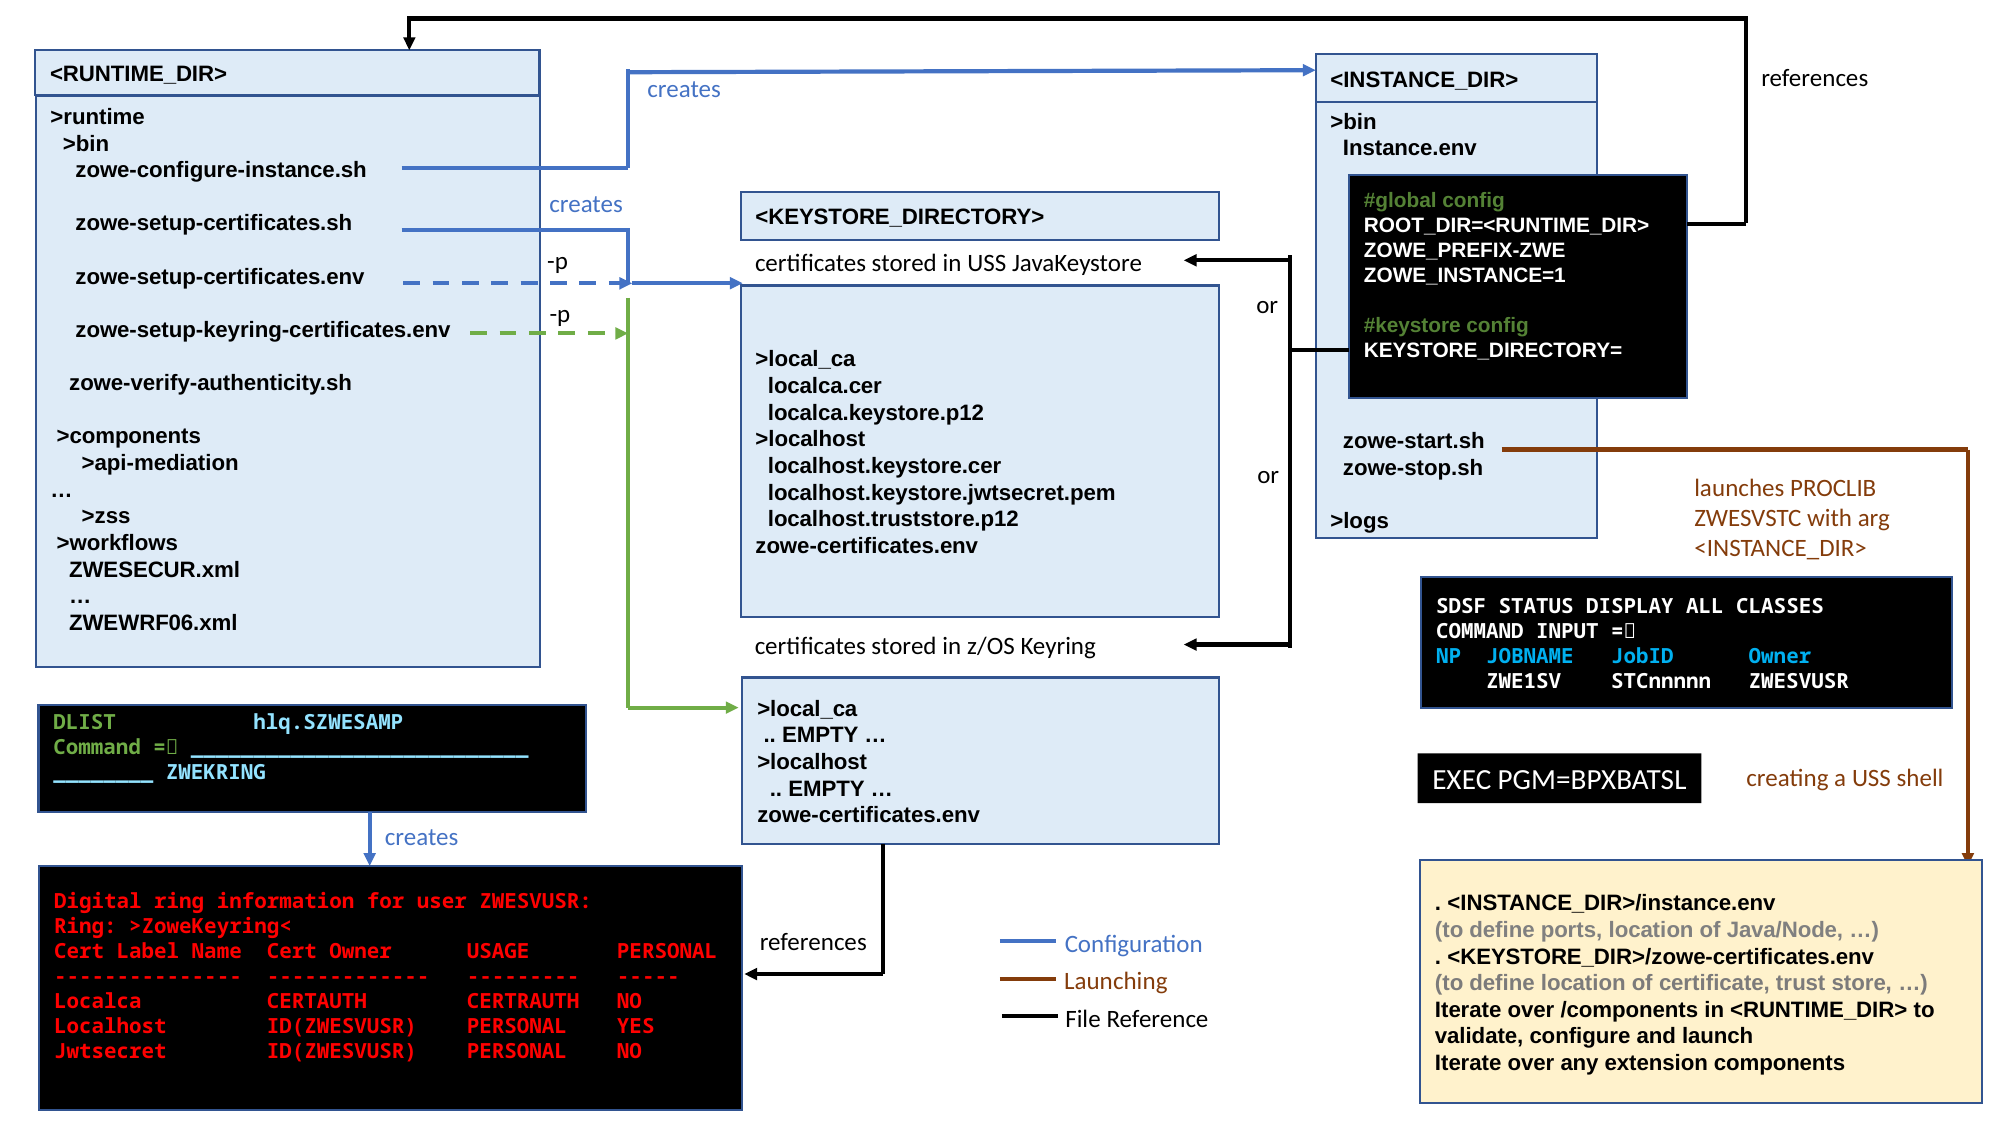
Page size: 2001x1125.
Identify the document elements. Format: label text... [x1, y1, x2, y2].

text_box -p [532, 236, 584, 282]
text_box <INSTANCE_DIR> [1315, 53, 1598, 103]
text_box or [1242, 451, 1289, 497]
text_box <KEYSTORE_DIRECTORY> [740, 191, 1220, 241]
text_box >bin Instance.env zowe-start.sh zowe-stop.sh >logs [1315, 103, 1598, 348]
text_box Configuration [1050, 919, 1219, 965]
text_box or [1241, 280, 1289, 326]
text_box >bin Instance.env zowe-start.sh zowe-stop.sh >logs [1315, 352, 1598, 539]
text_box #global config ROOT_DIR=<RUNTIME_DIR> ZOWE_PREFIX-ZWE ZOWE_INSTANCE=1 #keystore config KEYSTORE_DIRECTORY= [1348, 174, 1688, 399]
text_box EXEC PGM=BPXBATSL [1417, 753, 1702, 804]
text_box >local_ca .. EMPTY … >localhost .. EMPTY … zowe-certificates.env [741, 676, 1220, 845]
text_box File Reference [1050, 995, 1224, 1040]
text_box <RUNTIME_DIR> [34, 49, 541, 96]
text_box or [1291, 451, 1295, 497]
text_box creates [534, 179, 644, 225]
text_box certificates stored in USS JavaKeystore [740, 238, 1158, 284]
text_box certificates stored in z/OS Keyring [739, 621, 1112, 667]
text_box >runtime >bin zowe-configure-instance.sh zowe-setup-certificates.sh zowe-setup-certificates.env zowe-setup-keyring-certificates.env zowe-verify-authenticity.sh >components >api-mediation … >zss >workflows ZWESECUR.xml … ZWEWRF06.xml [35, 96, 541, 668]
text_box launches PROCLIB ZWESVSTC with arg <INSTANCE_DIR> [1679, 464, 1906, 569]
text_box SDSF STATUS DISPLAY ALL CLASSES COMMAND INPUT = NP JOBNAME JobID Owner ZWE1SV STCnnnnn ZWESVUSR [1420, 576, 1953, 709]
text_box -p [534, 290, 586, 333]
text_box Launching [1049, 956, 1183, 1002]
text_box references [1747, 53, 1884, 99]
text_box references [744, 918, 882, 963]
text_box >local_ca localca.cer localca.keystore.p12 >localhost localhost.keystore.cer localhost.keystore.jwtsecret.pem localhost.truststore.p12 zowe-certificates.env [740, 284, 1220, 618]
text_box creates [370, 813, 474, 858]
text_box creates [632, 73, 742, 110]
text_box DLIST hlq.SZWESAMP Command = ___________________________ ________ ZWEKRING [37, 704, 587, 813]
text_box creates [632, 64, 742, 70]
text_box Digital ring information for user ZWESVUSR: Ring: >ZoweKeyring< Cert Label Name Cert Owner USAGE PERSONAL --------------- ------------- --------- ----- Localca CERTAUTH CERTRAUTH NO Localhost ID(ZWESVUSR) PERSONAL YES Jwtsecret ID(ZWESVUSR) PERSONAL NO [38, 865, 743, 1111]
text_box creating a USS shell [1731, 754, 1959, 800]
text_box . <INSTANCE_DIR>/instance.env (to define ports, location of Java/Node, …) . <KEYSTORE_DIR>/zowe-certificates.env (to define location of certificate, trust store, …) Iterate over /components in <RUNTIME_DIR> to validate, configure and launch Iterate over any extension components [1419, 859, 1983, 1104]
